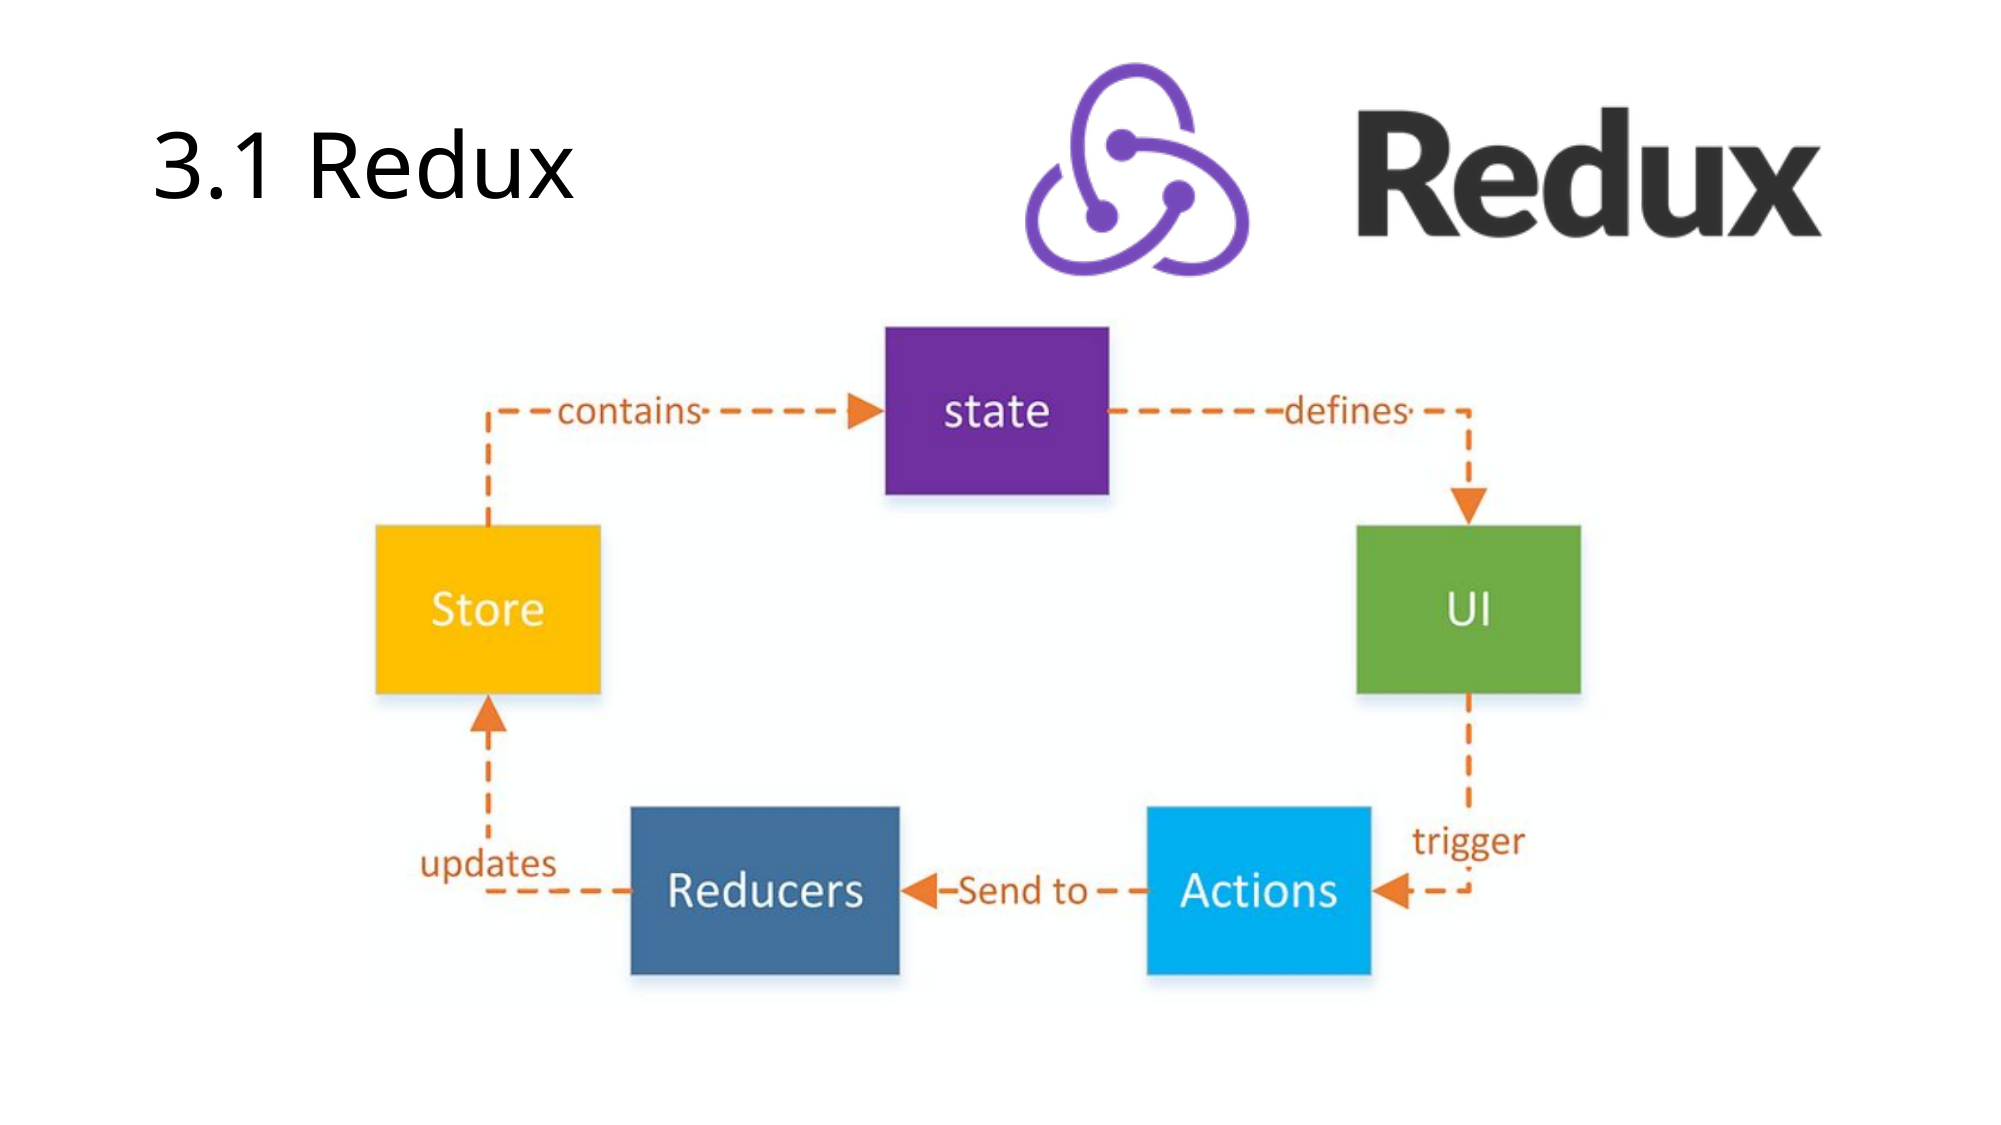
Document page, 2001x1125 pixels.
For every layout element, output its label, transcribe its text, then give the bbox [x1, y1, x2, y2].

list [1024, 61, 1824, 278]
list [331, 299, 1630, 1014]
title 3.1 Redux [137, 59, 988, 278]
